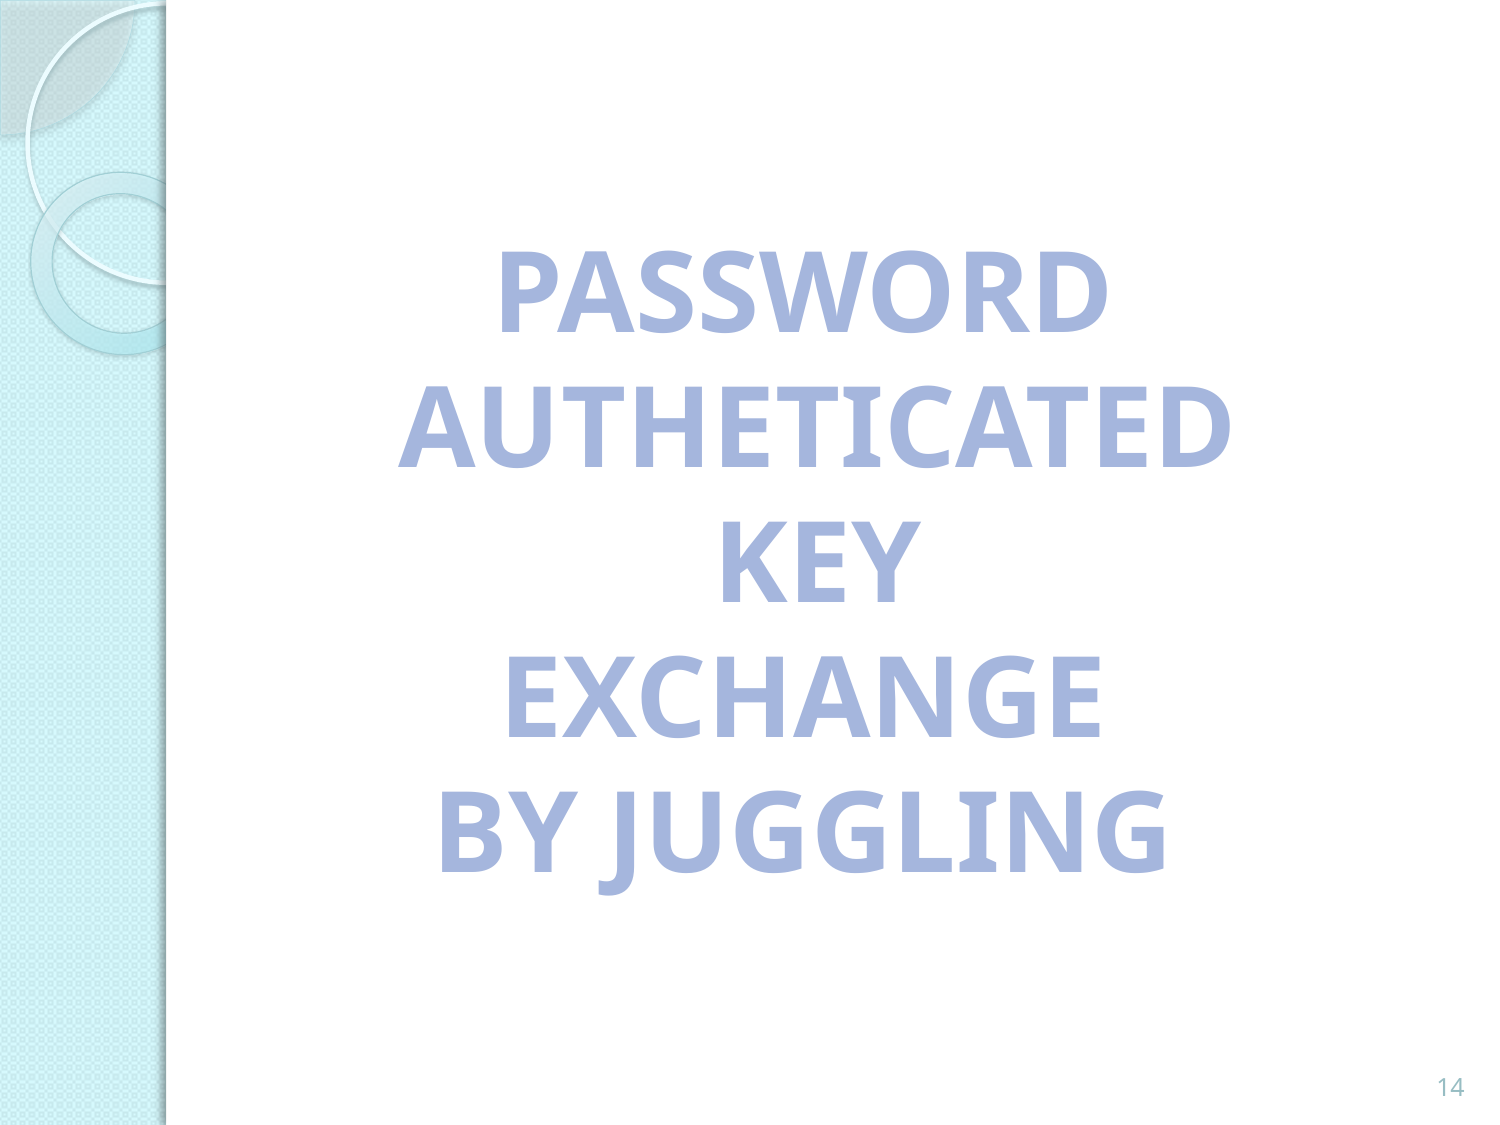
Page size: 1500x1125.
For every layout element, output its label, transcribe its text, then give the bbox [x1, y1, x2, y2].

slide_number 14 [1413, 1034, 1488, 1113]
title [75, 45, 1425, 1063]
text_box PASSWORD AUTHETICATED KEY EXCHANGE BY JUGGLING [383, 212, 1253, 903]
